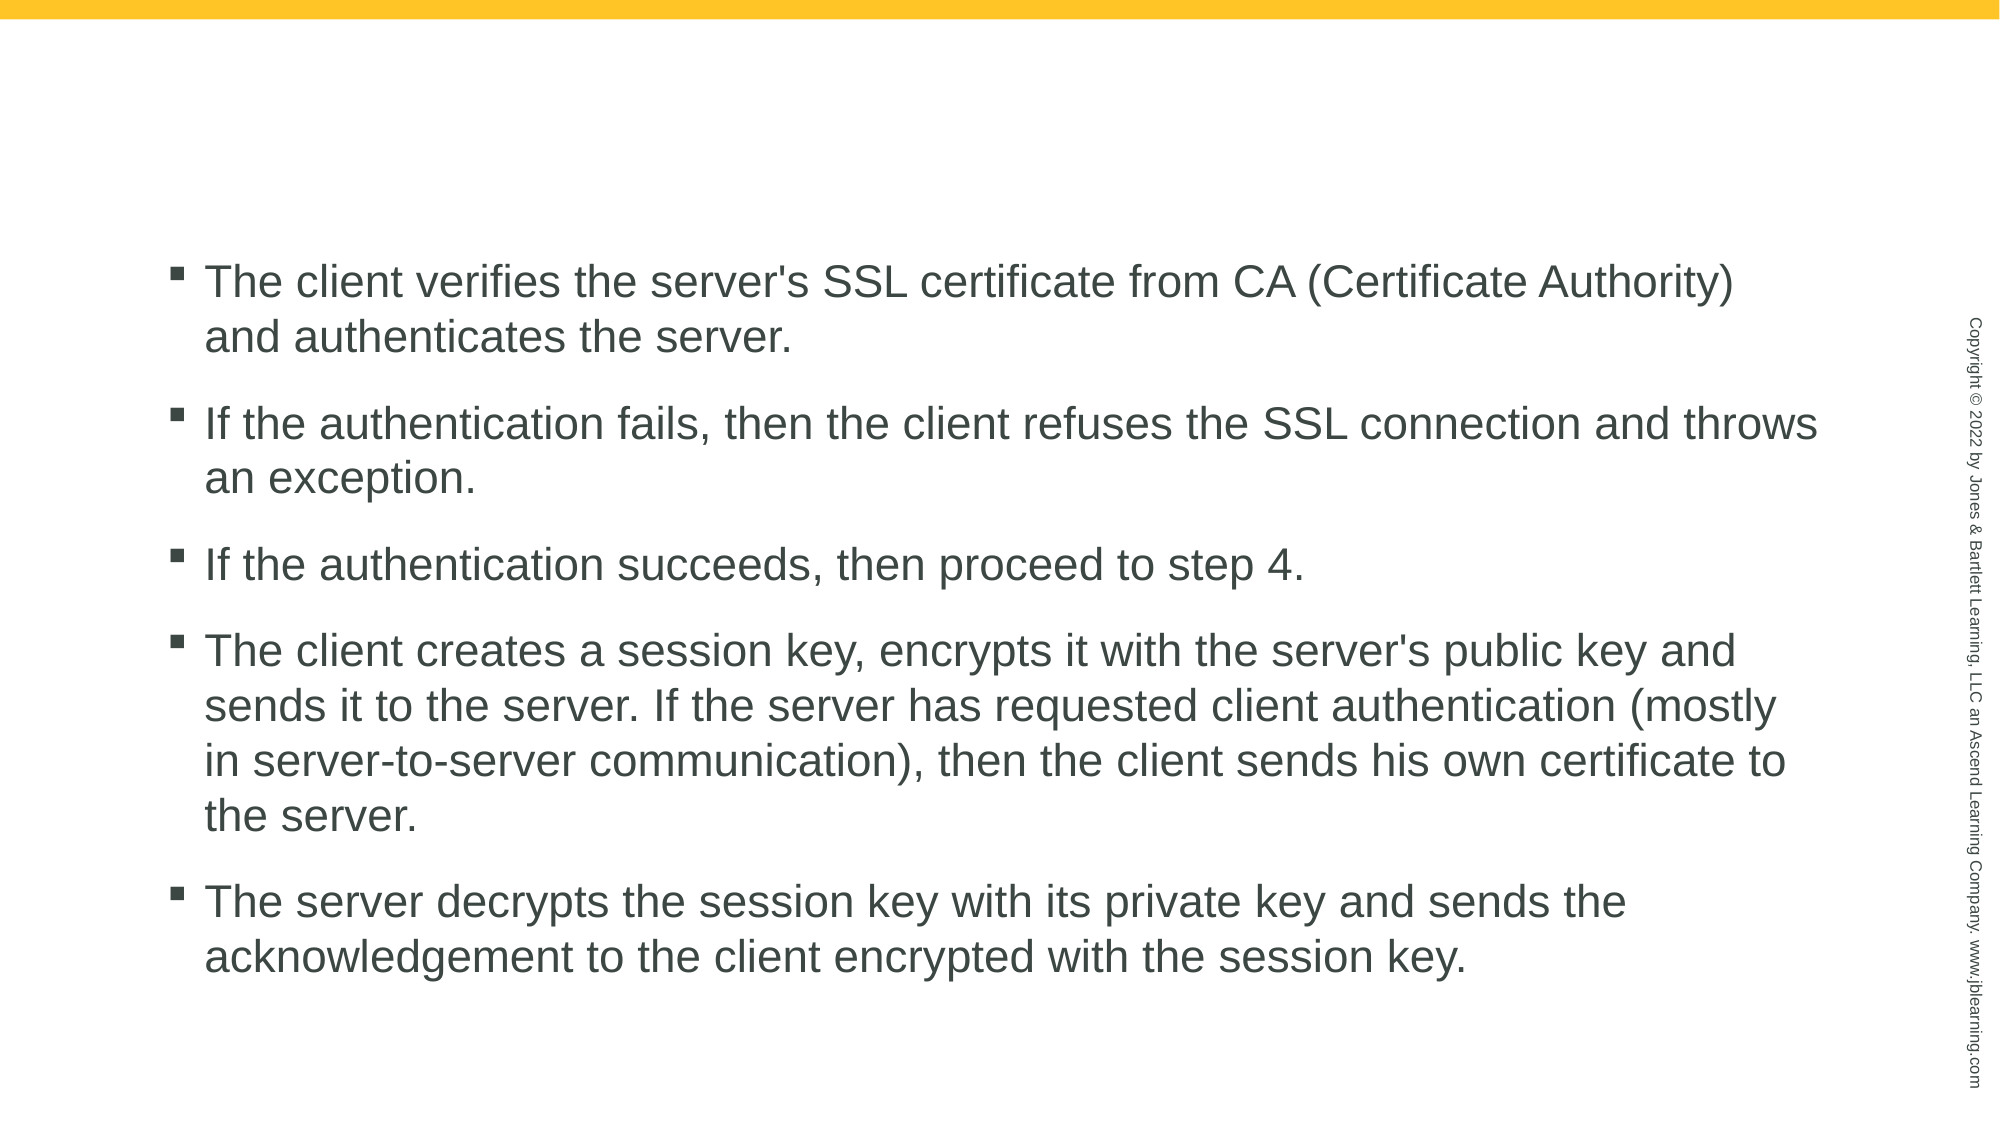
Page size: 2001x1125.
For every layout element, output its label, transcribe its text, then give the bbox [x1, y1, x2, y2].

list The client verifies the server's SSL certificate from CA (Certificate Authority) and authenticates the server. If the authentication fails, then the client refuses the SSL connection and throws an exception. If the authentication succeeds, then proceed to step 4. The client creates a session key, encrypts it with the server's public key and sends it to the server. If the server has requested client authentication (mostly in server-to-server communication), then the client sends his own certificate to the server. The server decrypts the session key with its private key and sends the acknowledgement to the client encrypted with the session key. [151, 244, 1840, 1016]
